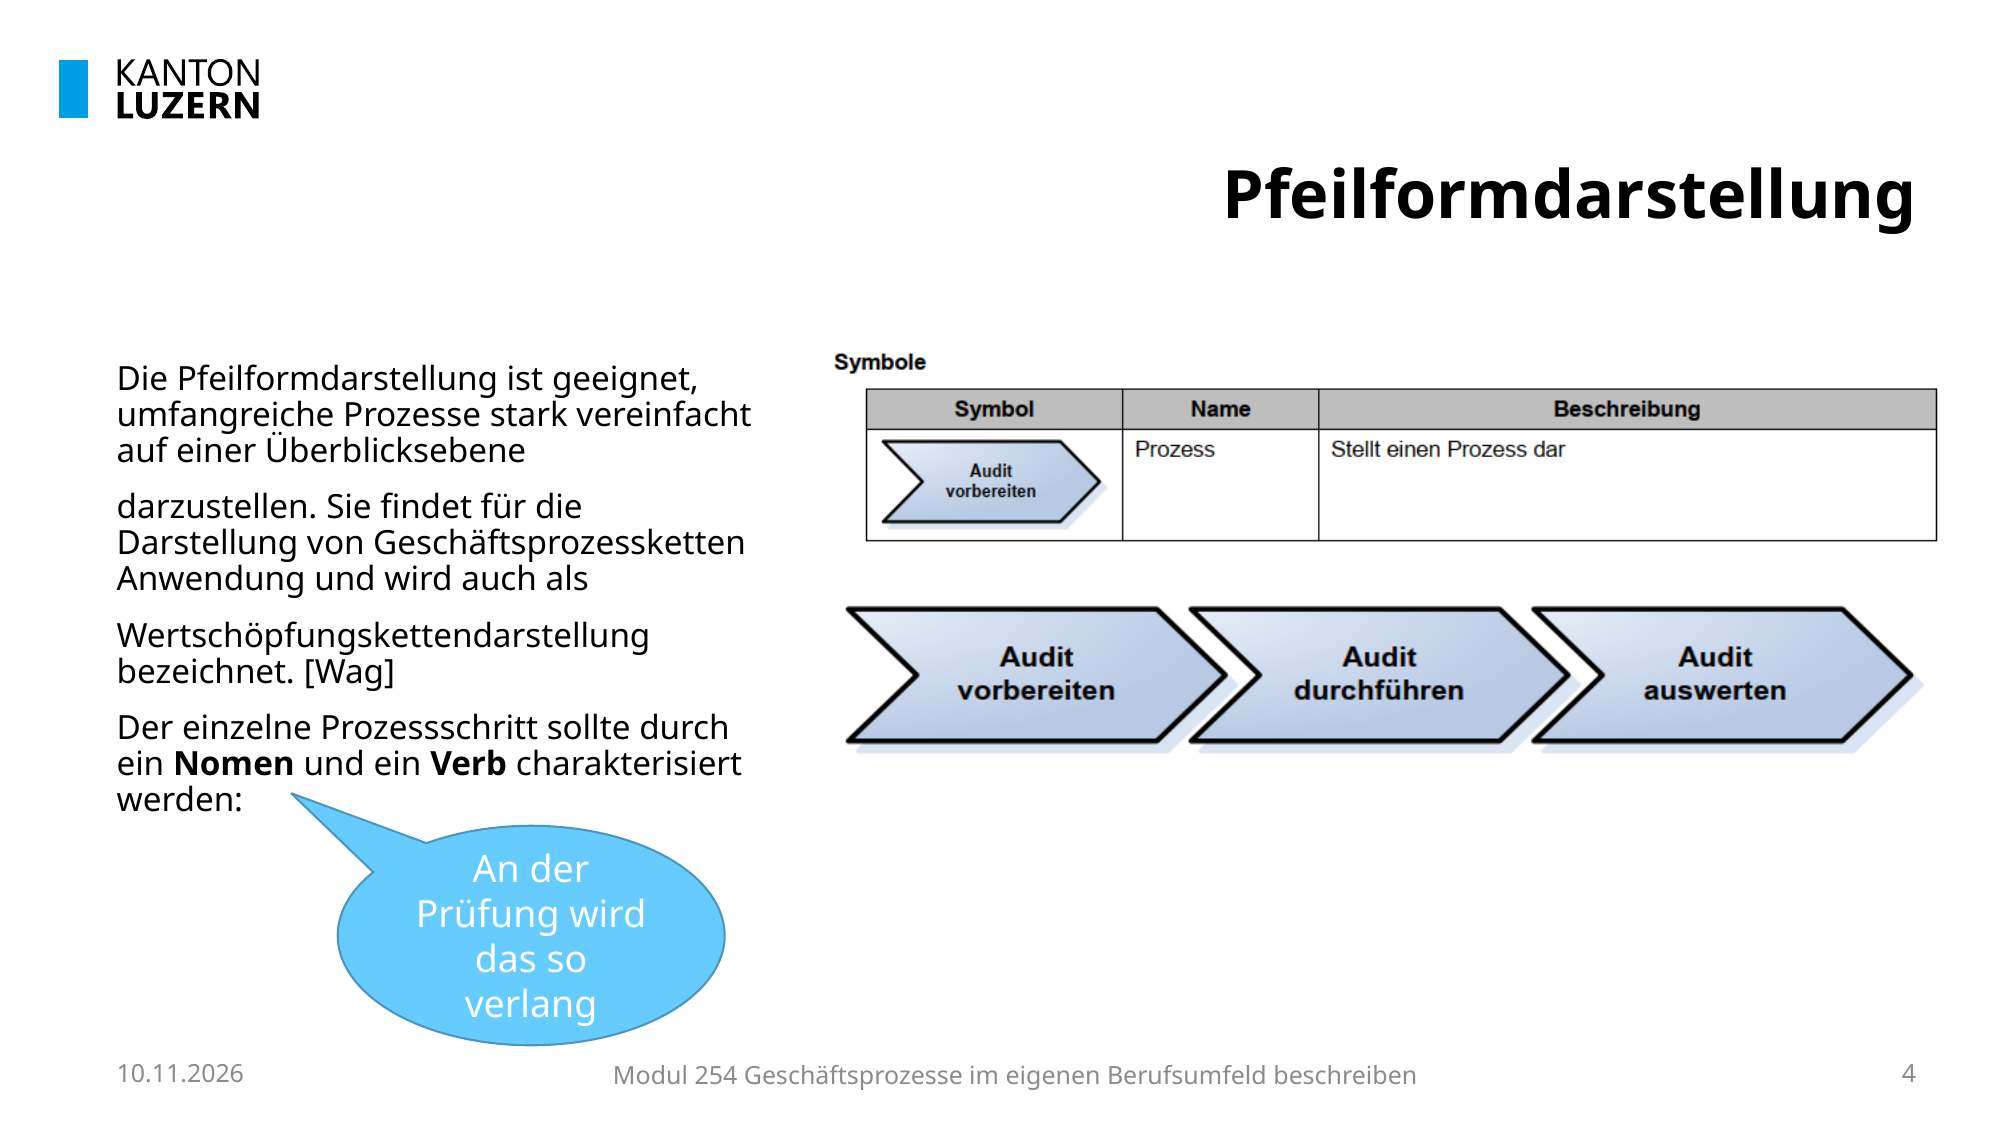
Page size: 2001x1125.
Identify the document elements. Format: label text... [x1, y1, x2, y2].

picture [826, 339, 1952, 563]
picture [826, 589, 1932, 769]
slide_number 4 [1694, 1045, 1932, 1105]
text_box An der Prüfung wird das so verlang [290, 792, 726, 1047]
list Die Pfeilformdarstellung ist geeignet, umfangreiche Prozesse stark vereinfacht auf einer Überblicksebene darzustellen. Sie findet für die Darstellung von Geschäftsprozessketten Anwendung und wird auch als Wertschöpfungskettendarstellung bezeichnet. [Wag] Der einzelne Prozessschritt sollte durch ein Nomen und ein Verb charakterisiert werden: [101, 354, 781, 1004]
footer Modul 254 Geschäftsprozesse im eigenen Berufsumfeld beschreiben [366, 1045, 1666, 1105]
title Pfeilformdarstellung [101, 153, 1933, 254]
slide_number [101, 1045, 338, 1105]
